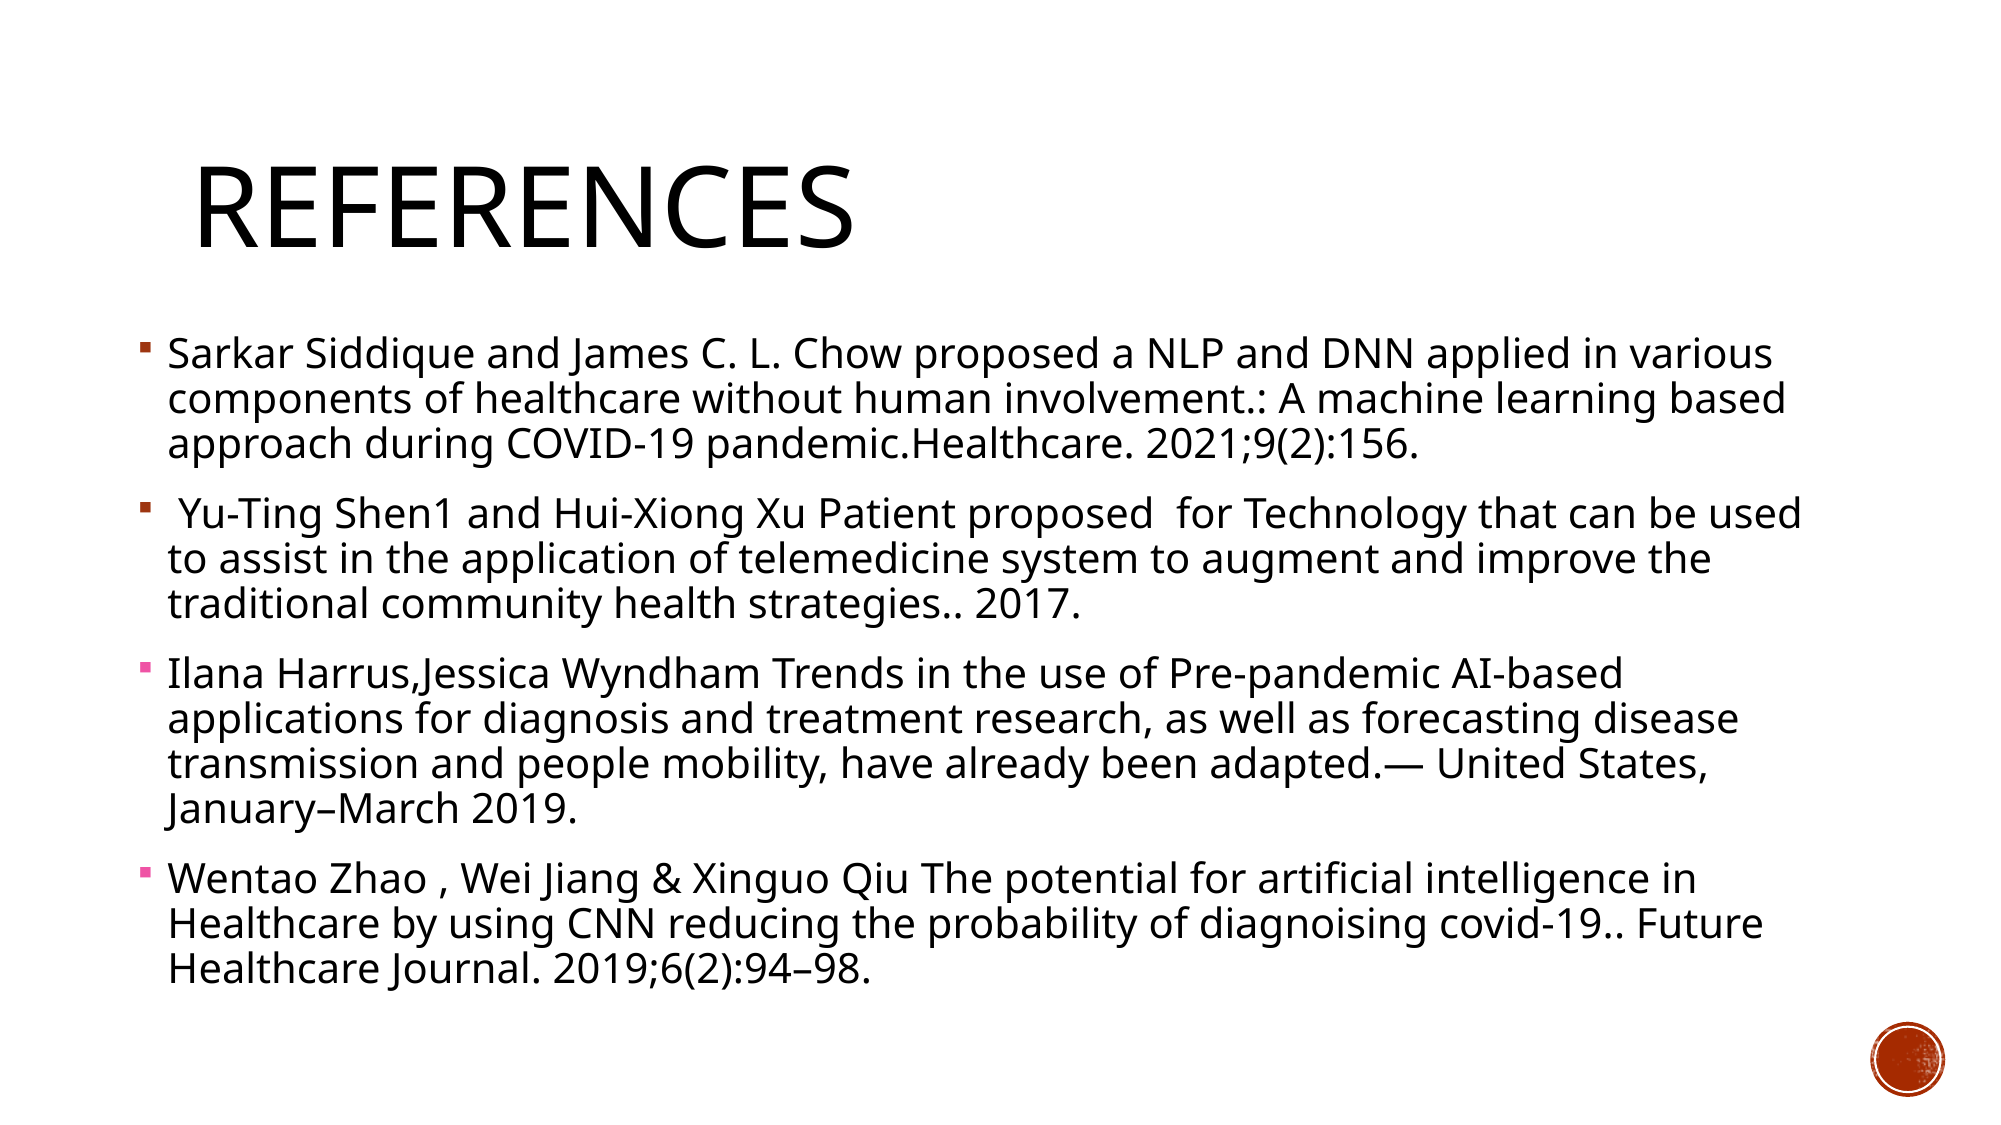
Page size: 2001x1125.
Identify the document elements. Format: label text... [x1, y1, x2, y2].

title References [175, 79, 1826, 324]
list Sarkar Siddique and James C. L. Chow proposed a NLP and DNN applied in various components of healthcare without human involvement.: A machine learning based approach during COVID-19 pandemic.Healthcare. 2021;9(2):156. Yu-Ting Shen1 and Hui-Xiong Xu Patient proposed for Technology that can be used to assist in the application of telemedicine system to augment and improve the traditional community health strategies.. 2017. Ilana Harrus,Jessica Wyndham Trends in the use of Pre-pandemic AI-based applications for diagnosis and treatment research, as well as forecasting disease transmission and people mobility, have already been adapted.— United States, January–March 2019. Wentao Zhao , Wei Jiang & Xinguo Qiu The potential for artificial intelligence in Healthcare by using CNN reducing the probability of diagnoising covid-19.. Future Healthcare Journal. 2019;6(2):94–98. [122, 324, 1826, 1125]
